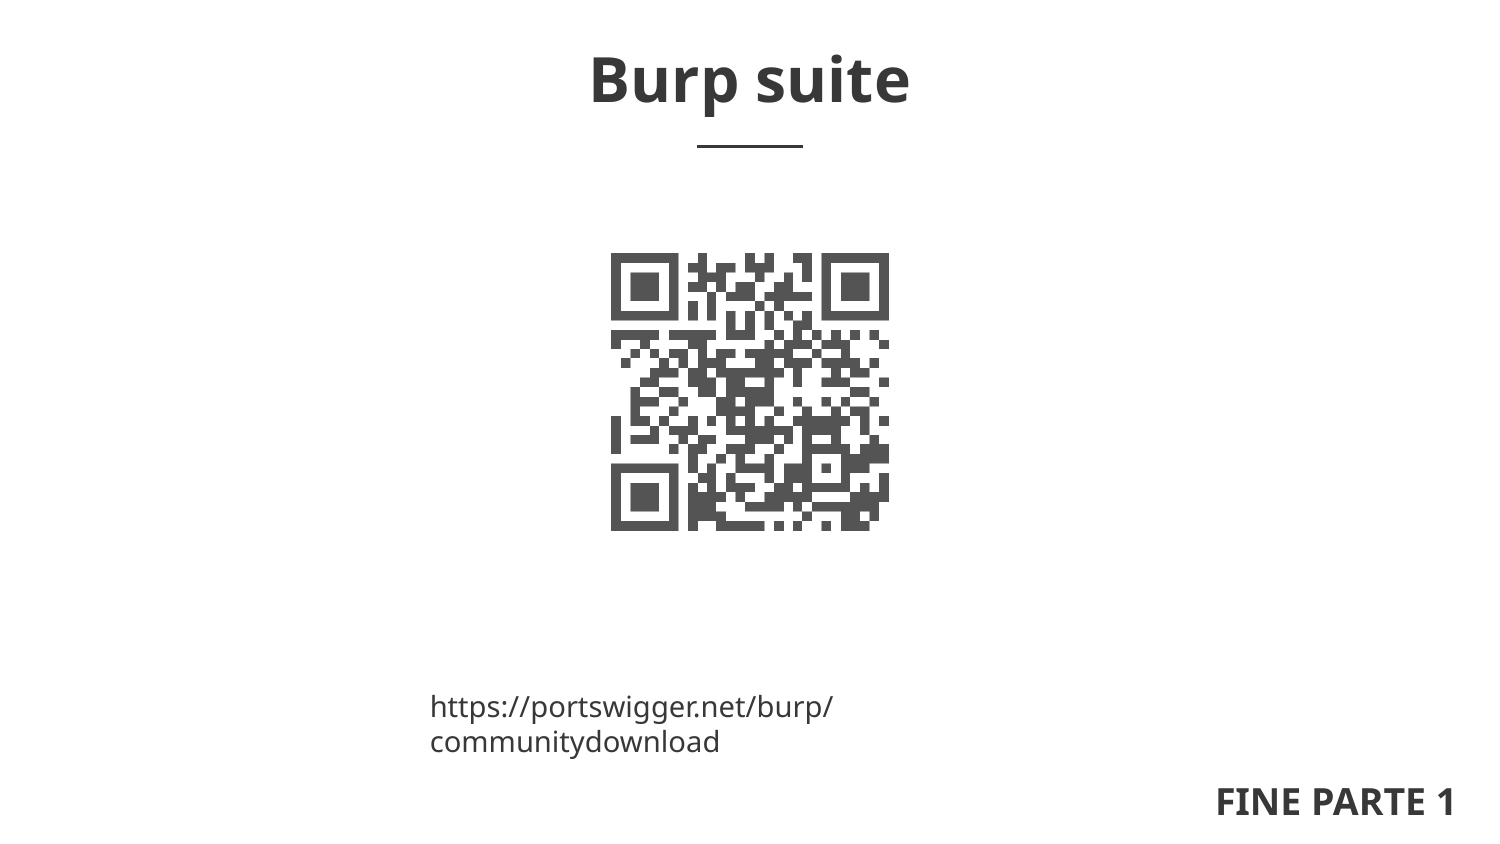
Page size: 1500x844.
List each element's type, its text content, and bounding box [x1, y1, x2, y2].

text_box FINE PARTE 1 [1199, 757, 1500, 844]
title Burp suite [276, 24, 1224, 112]
picture [602, 244, 898, 540]
subtitle https://portswigger.net/burp/communitydownload [414, 673, 1086, 760]
